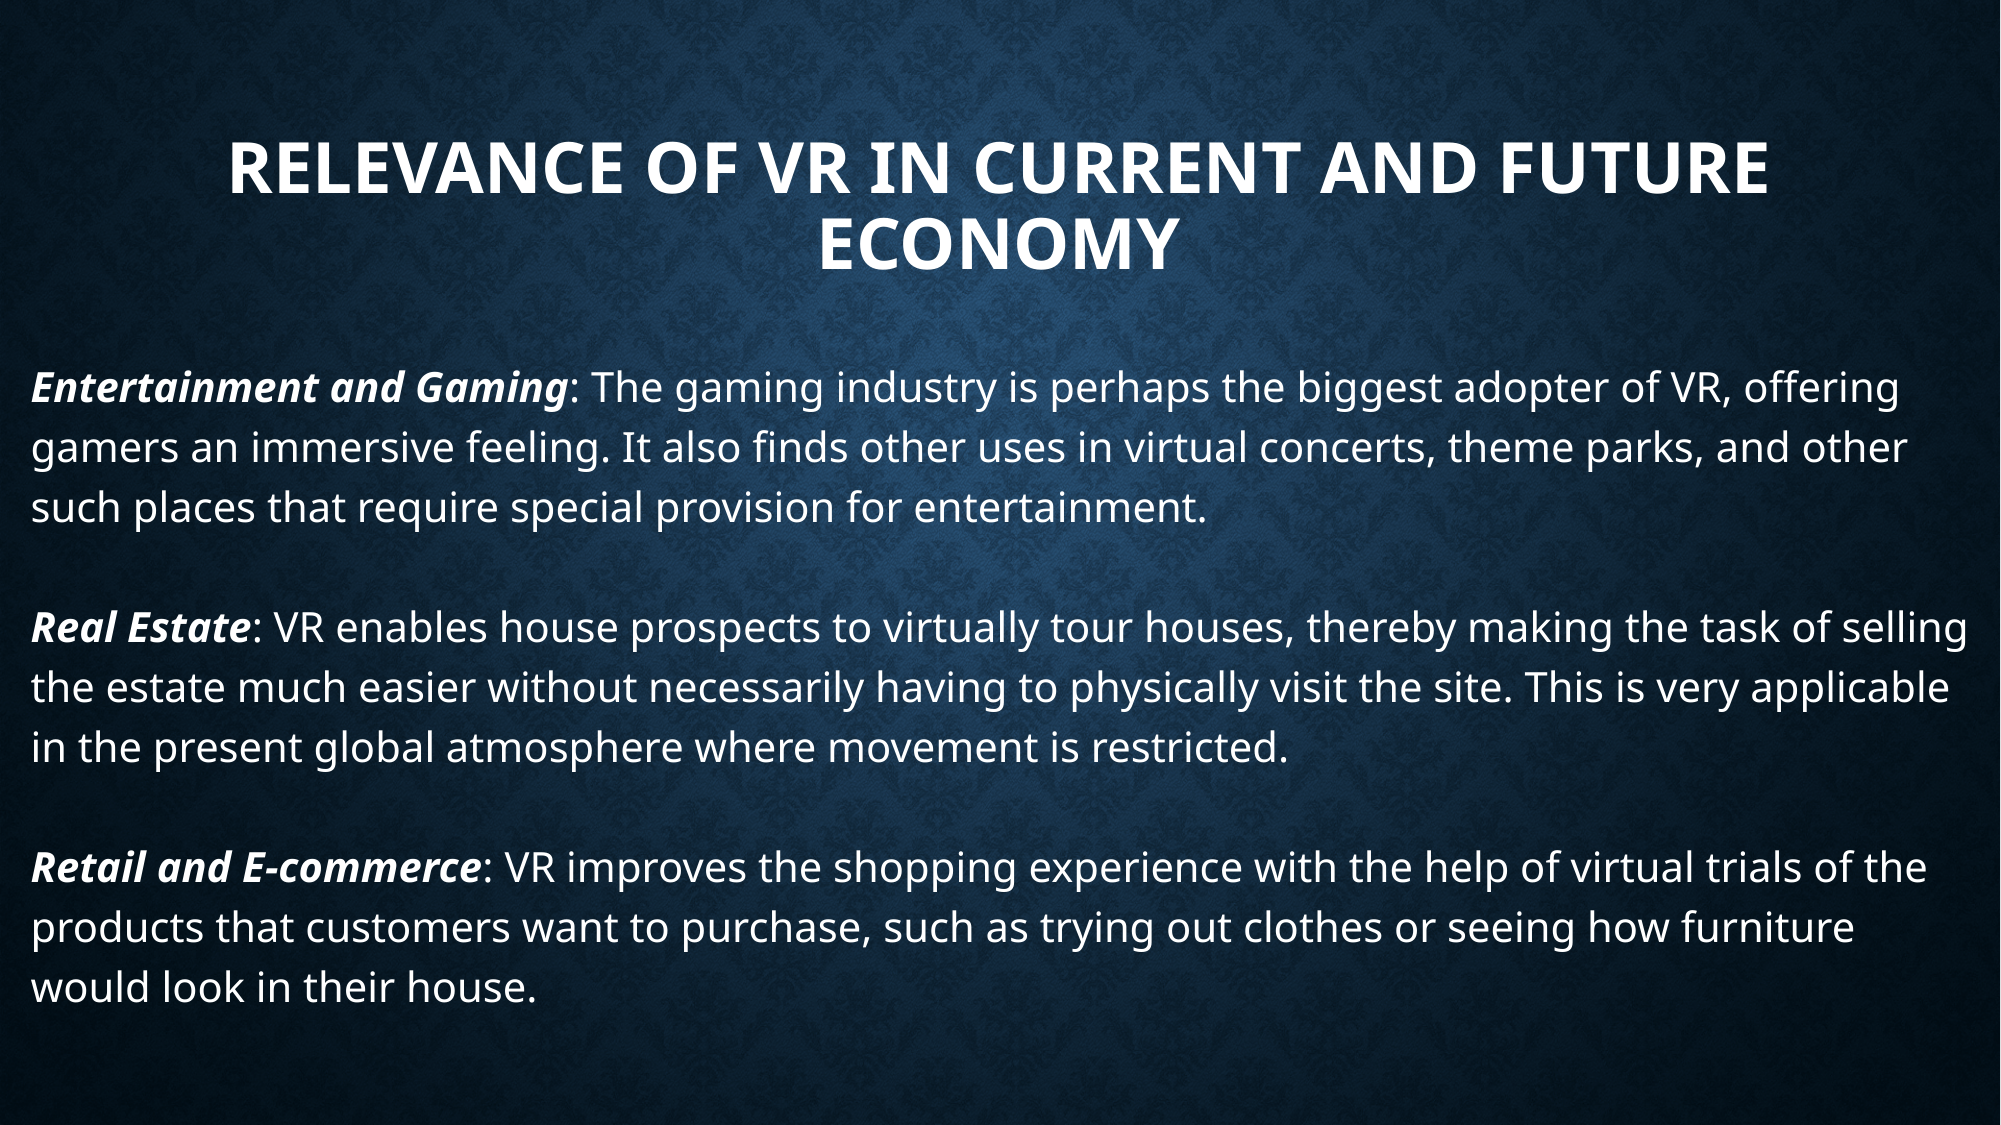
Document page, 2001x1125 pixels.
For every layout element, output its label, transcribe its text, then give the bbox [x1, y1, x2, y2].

list Entertainment and Gaming: The gaming industry is perhaps the biggest adopter of VR, offering gamers an immersive feeling. It also finds other uses in virtual concerts, theme parks, and other such places that require special provision for entertainment. Real Estate: VR enables house prospects to virtually tour houses, thereby making the task of selling the estate much easier without necessarily having to physically visit the site. This is very applicable in the present global atmosphere where movement is restricted. Retail and E-commerce: VR improves the shopping experience with the help of virtual trials of the products that customers want to purchase, such as trying out clothes or seeing how furniture would look in their house. [15, 343, 2000, 1106]
title RELEVANCE OF VR IN CURRENT AND FUTURE ECONOMY [149, 99, 1849, 318]
